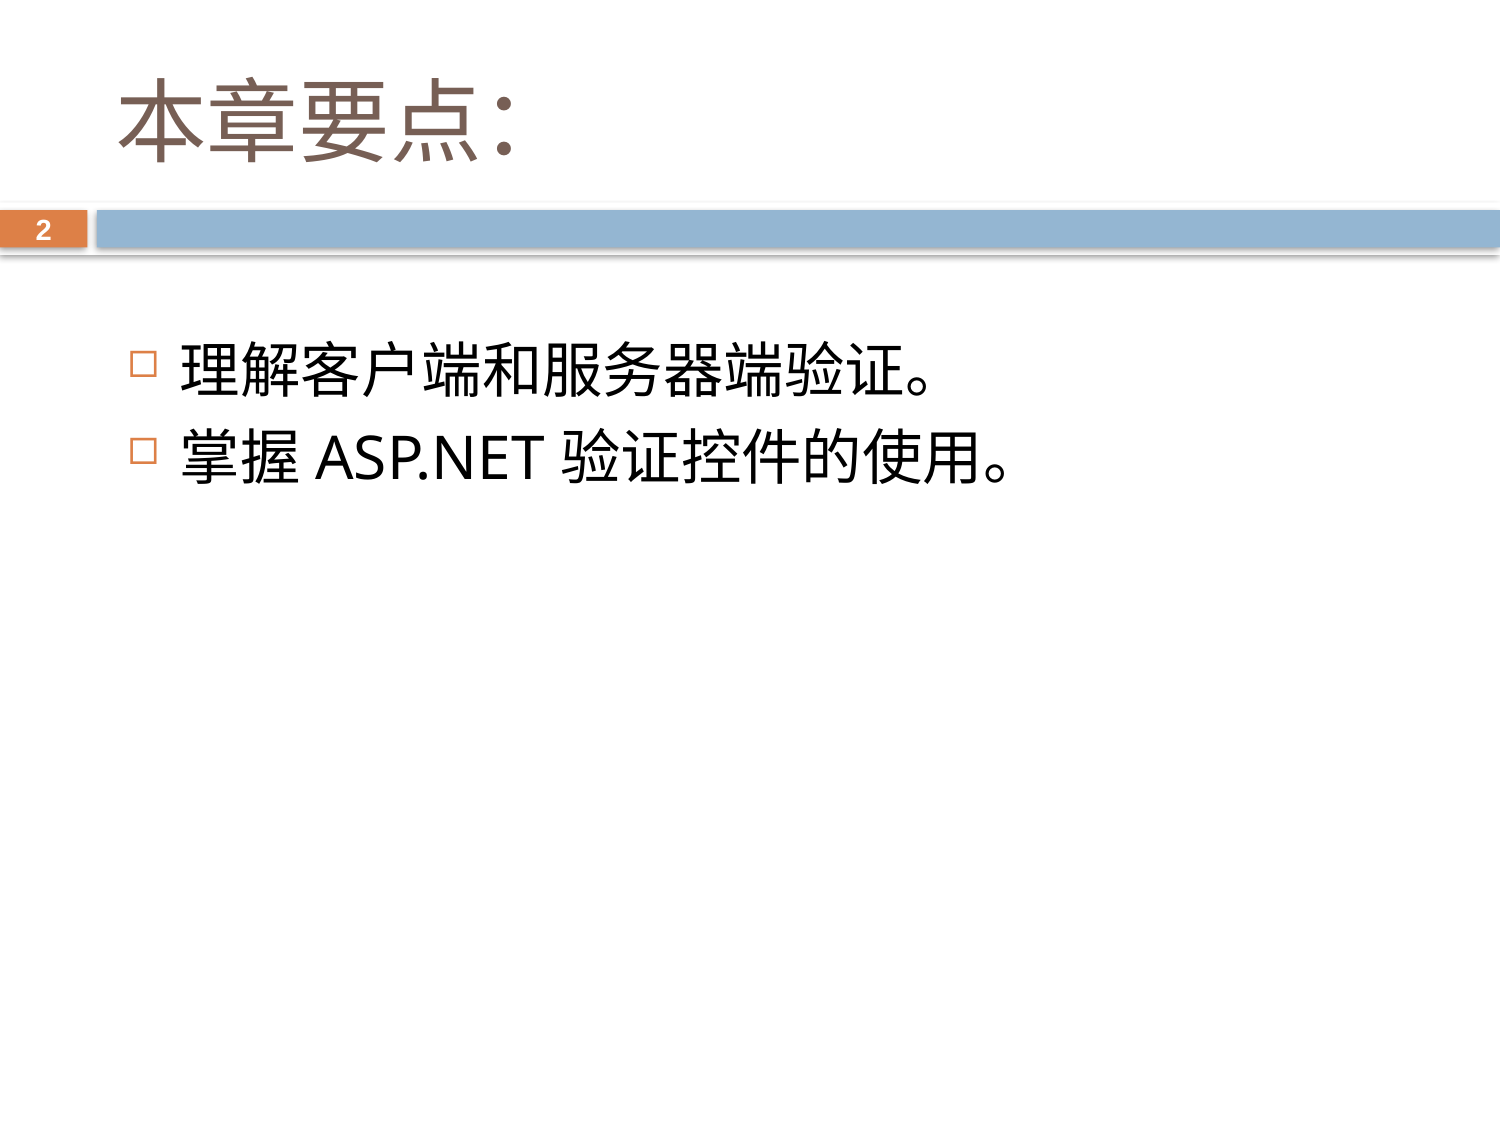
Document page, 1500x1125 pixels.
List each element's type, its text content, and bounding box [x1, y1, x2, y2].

slide_number 2 [0, 208, 88, 249]
title 本章要点： [100, 37, 1438, 200]
list 理解客户端和服务器端验证。 掌握ASP.NET验证控件的使用。 [112, 324, 1412, 1000]
